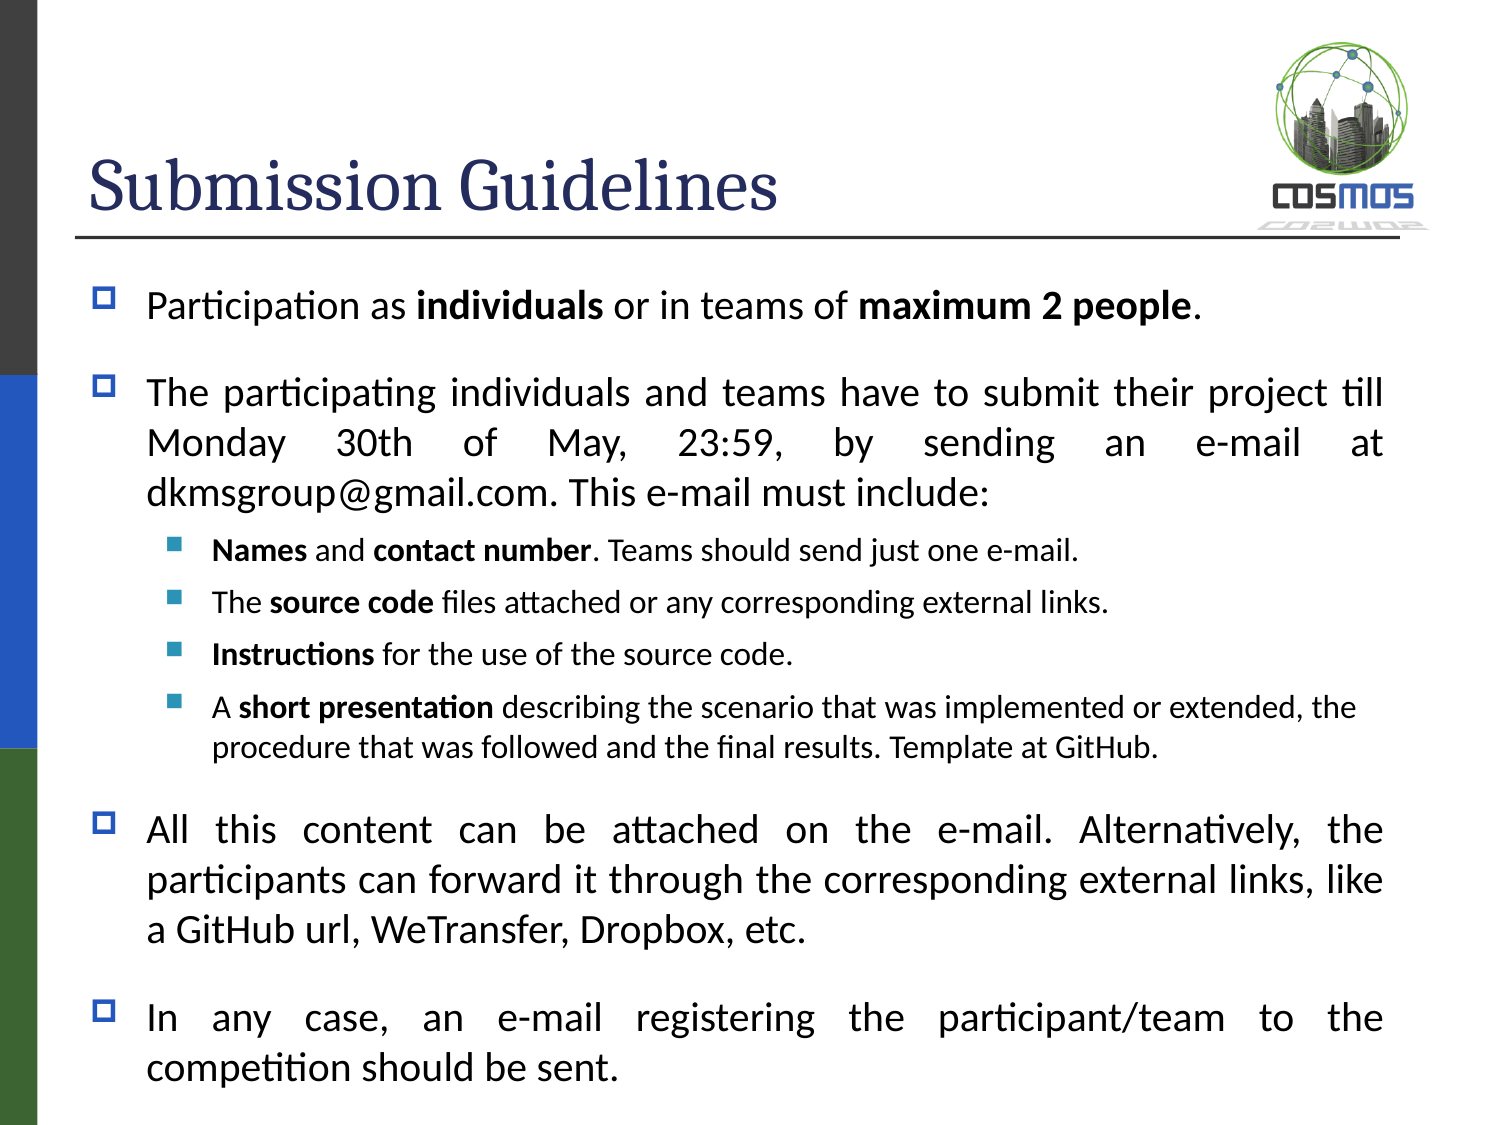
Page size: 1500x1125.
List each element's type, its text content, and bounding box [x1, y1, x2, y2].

list Participation as individuals or in teams of maximum 2 people. The participating individuals and teams have to submit their project till Monday 30th of May, 23:59, by sending an e-mail at dkmsgroup@gmail.com. This e-mail must include: Names and contact number. Teams should send just one e-mail. The source code files attached or any corresponding external links. Instructions for the use of the source code. A short presentation describing the scenario that was implemented or extended, the procedure that was followed and the final results. Template at GitHub. All this content can be attached on the e-mail. Alternatively, the participants can forward it through the corresponding external links, like a GitHub url, WeTransfer, Dropbox, etc. In any case, an e-mail registering the participant/team to the competition should be sent. [75, 270, 1400, 1094]
picture [1257, 42, 1430, 230]
title Submission Guidelines [75, 45, 1231, 233]
